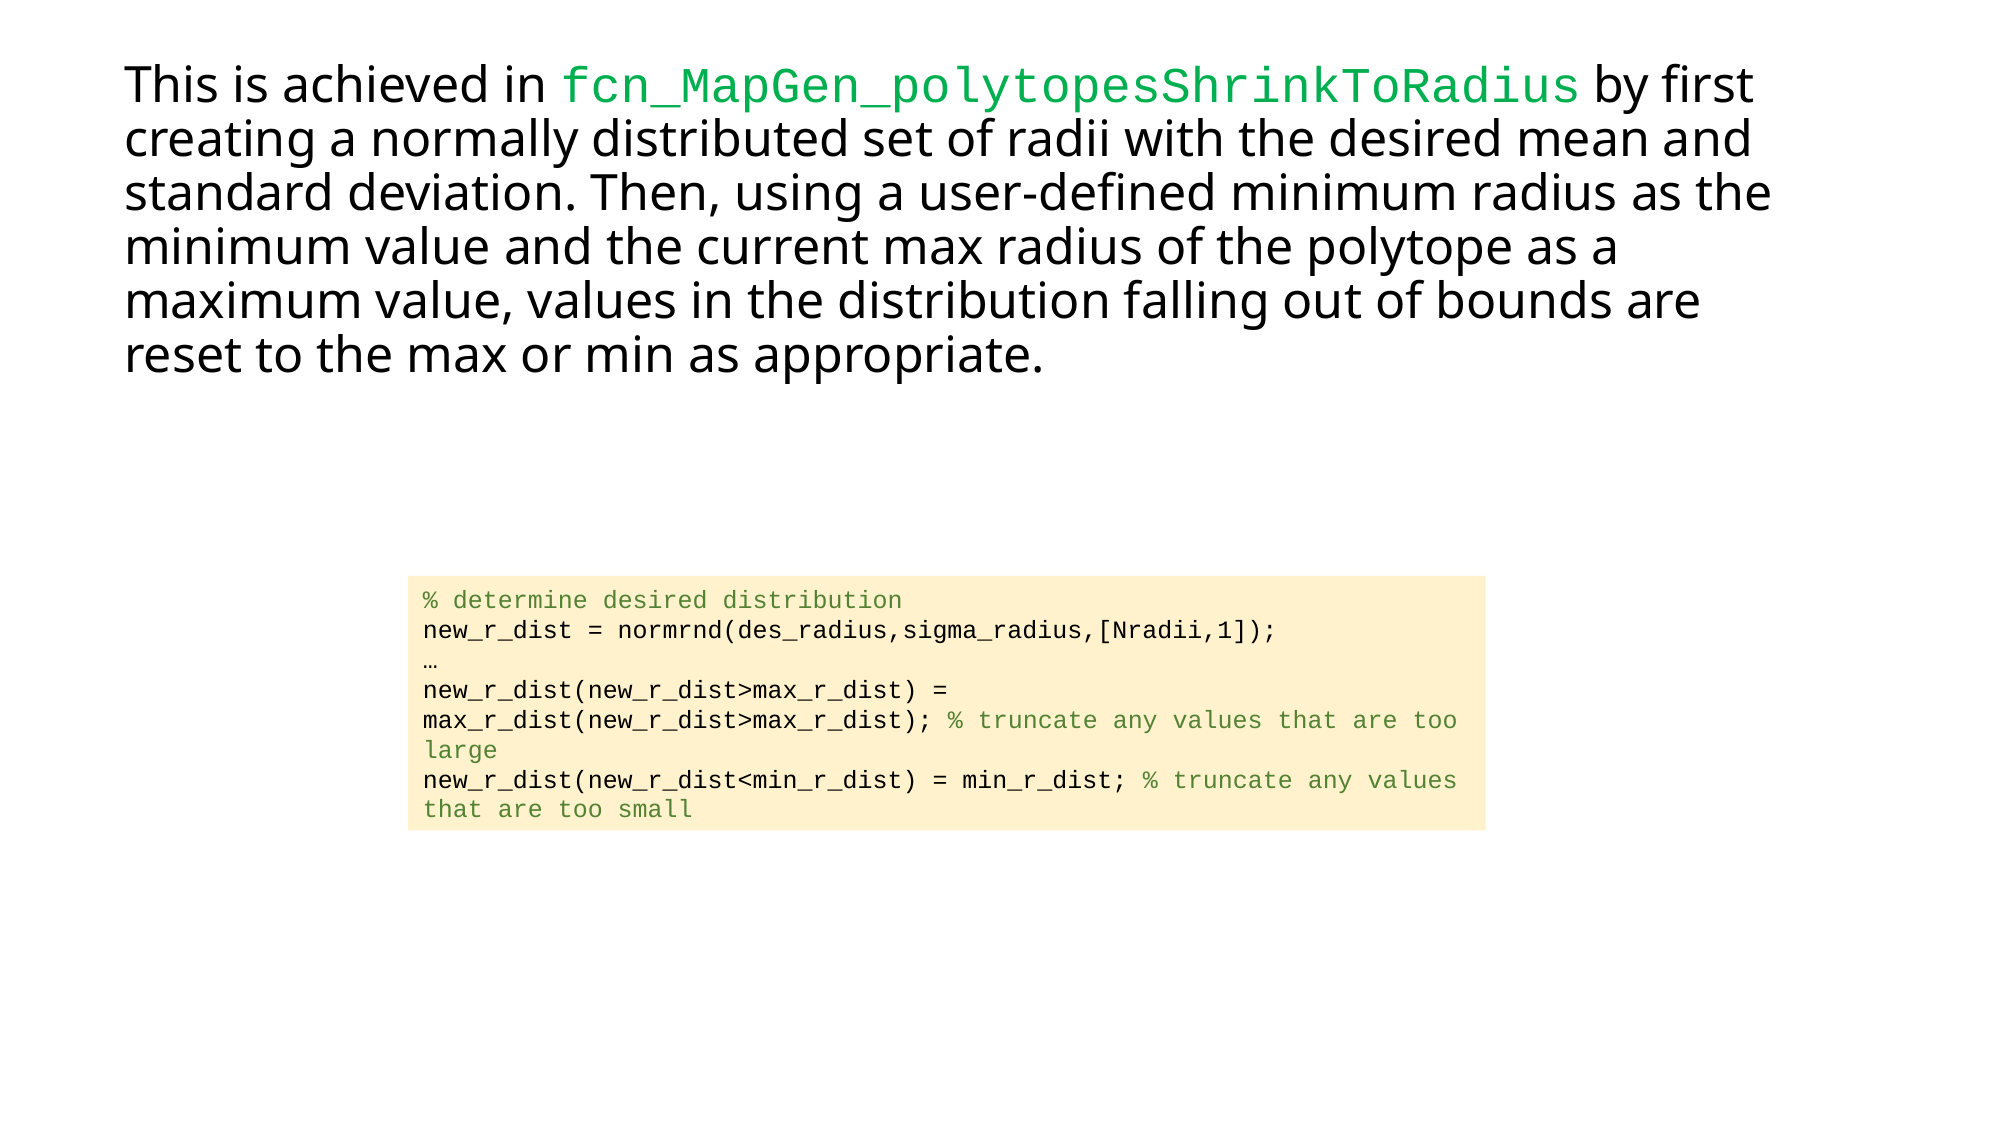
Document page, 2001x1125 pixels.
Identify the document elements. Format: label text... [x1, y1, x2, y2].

text_box % determine desired distribution new_r_dist = normrnd(des_radius,sigma_radius,[Nradii,1]); … new_r_dist(new_r_dist>max_r_dist) = max_r_dist(new_r_dist>max_r_dist); % truncate any values that are too large new_r_dist(new_r_dist<min_r_dist) = min_r_dist; % truncate any values that are too small [408, 575, 1486, 831]
title This is achieved in fcn_MapGen_polytopesShrinkToRadius by first creating a normally distributed set of radii with the desired mean and standard deviation. Then, using a user-defined minimum radius as the minimum value and the current max radius of the polytope as a maximum value, values in the distribution falling out of bounds are reset to the max or min as appropriate. [109, 112, 1835, 330]
